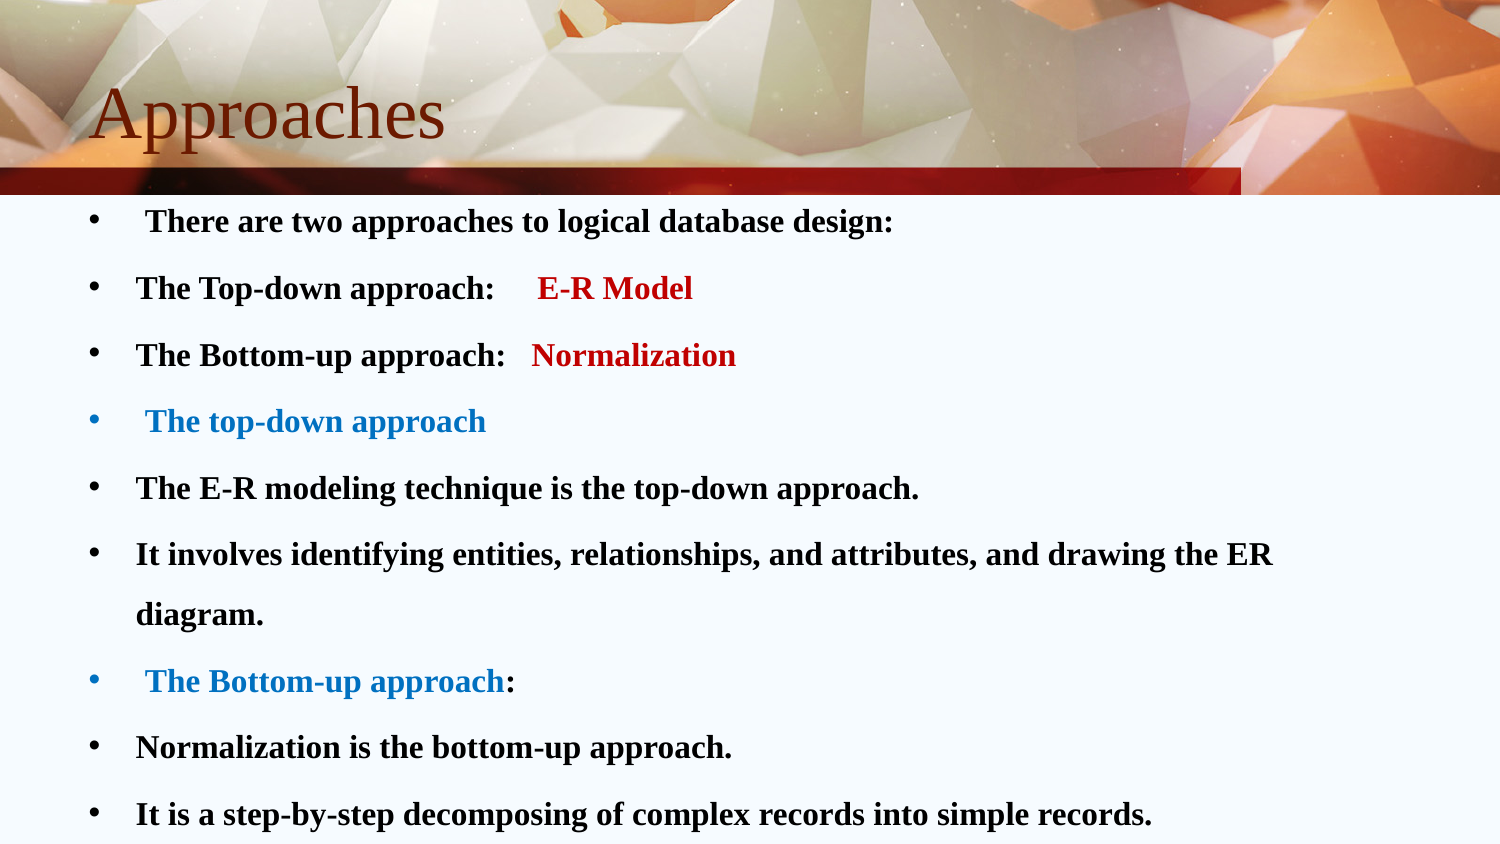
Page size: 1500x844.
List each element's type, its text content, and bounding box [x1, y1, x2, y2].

picture [0, 0, 1500, 844]
list There are two approaches to logical database design: The Top-down approach: E-R Model The Bottom-up approach: Normalization The top-down approach The E-R modeling technique is the top-down approach. It involves identifying entities, relationships, and attributes, and drawing the ER diagram. The Bottom-up approach: Normalization is the bottom-up approach. It is a step-by-step decomposing of complex records into simple records. [73, 172, 1427, 749]
title Approaches [73, 46, 1427, 172]
